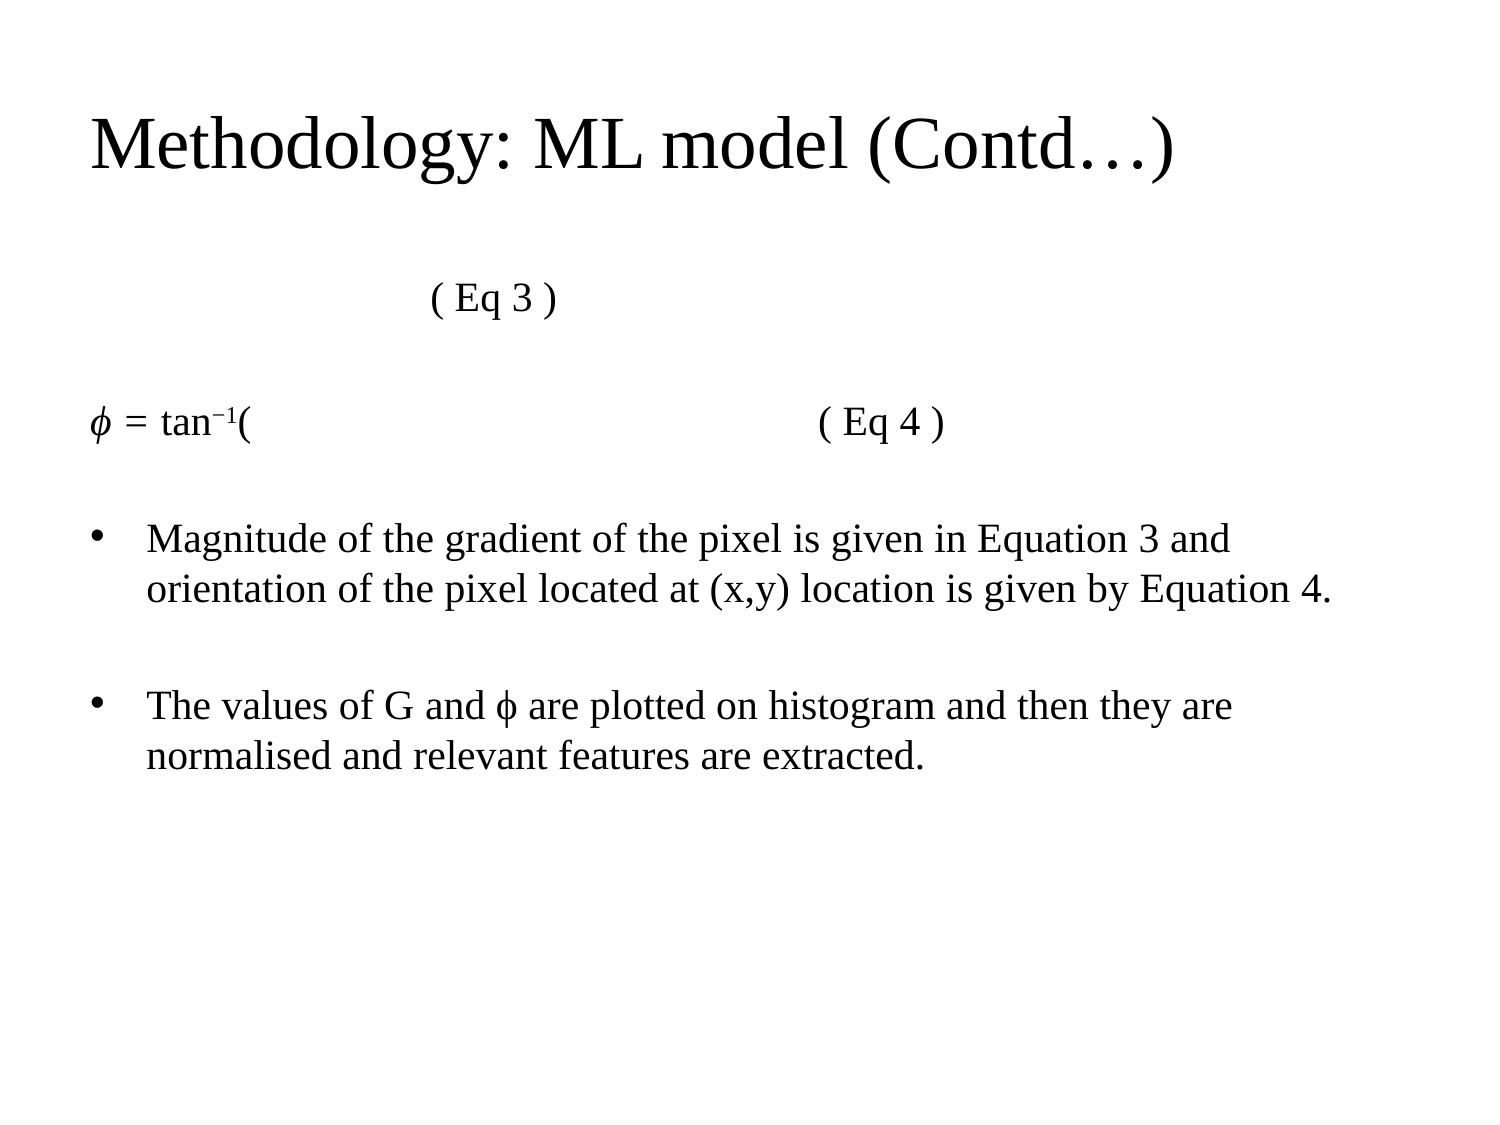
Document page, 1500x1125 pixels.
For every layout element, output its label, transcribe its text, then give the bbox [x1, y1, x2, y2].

title Methodology: ML model (Contd…) [75, 45, 1425, 233]
